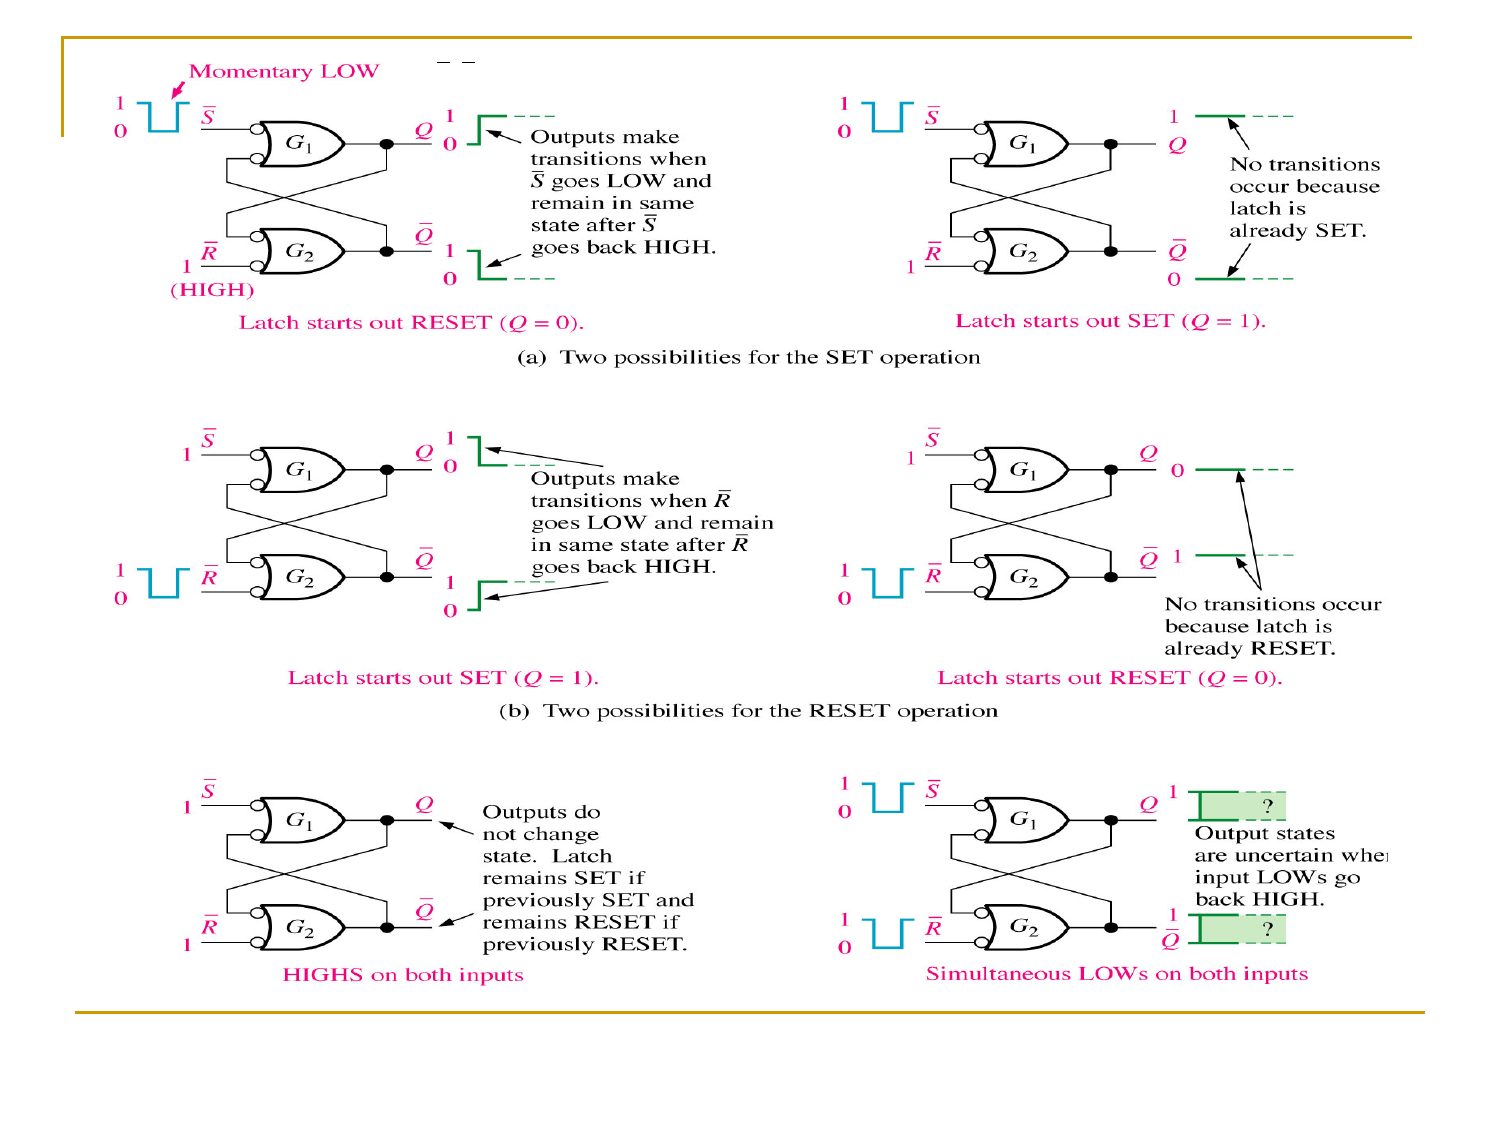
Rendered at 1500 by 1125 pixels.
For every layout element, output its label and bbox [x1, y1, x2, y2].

picture [99, 62, 1388, 988]
